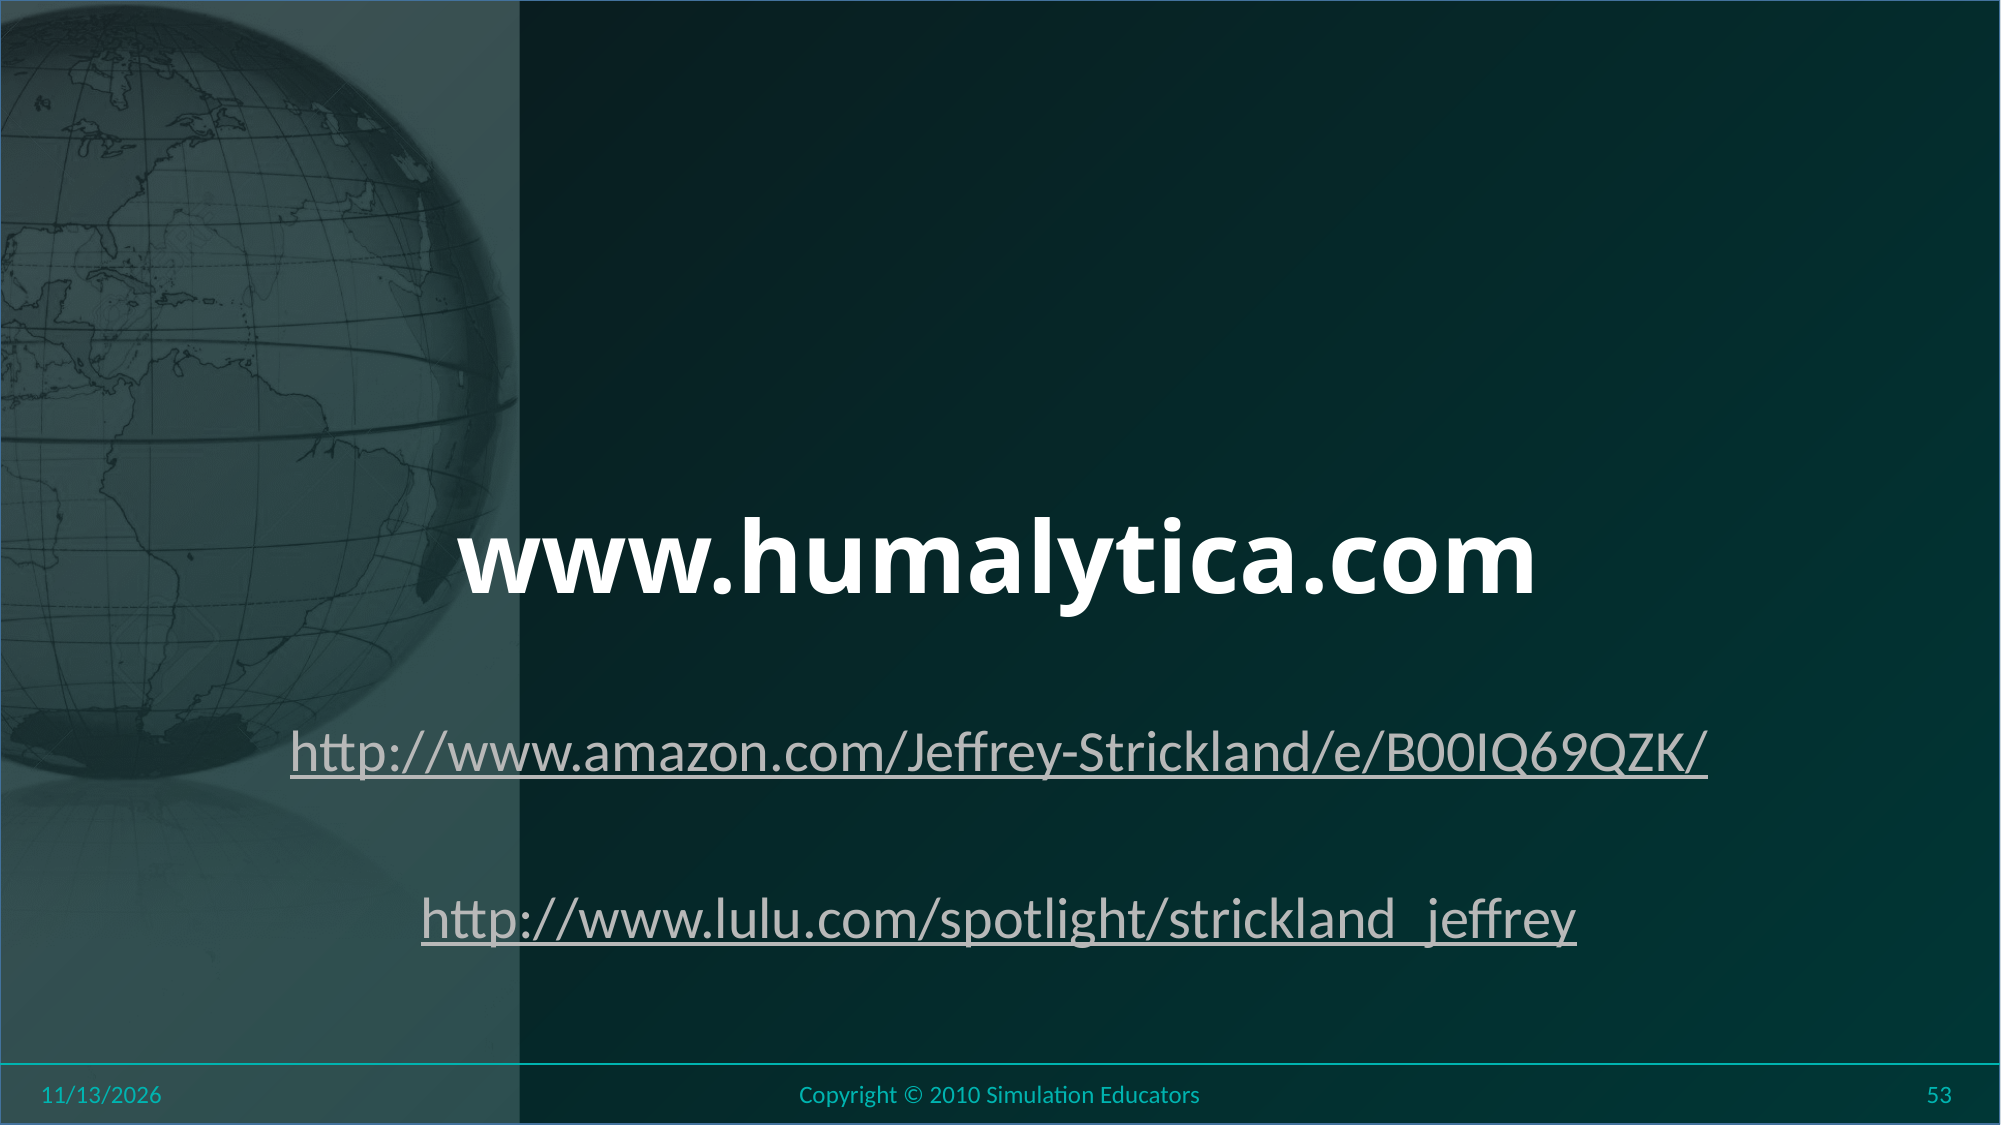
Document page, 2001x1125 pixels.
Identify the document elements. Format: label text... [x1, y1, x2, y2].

slide_number 53 [1517, 1064, 1968, 1124]
list http://www.amazon.com/Jeffrey-Strickland/e/B00IQ69QZK/ http://www.lulu.com/spotlight/strickland_jeffrey [136, 622, 1862, 999]
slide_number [25, 1064, 476, 1124]
footer Copyright © 2010 Simulation Educators [662, 1064, 1338, 1124]
title www.humalytica.com [136, 280, 1862, 622]
